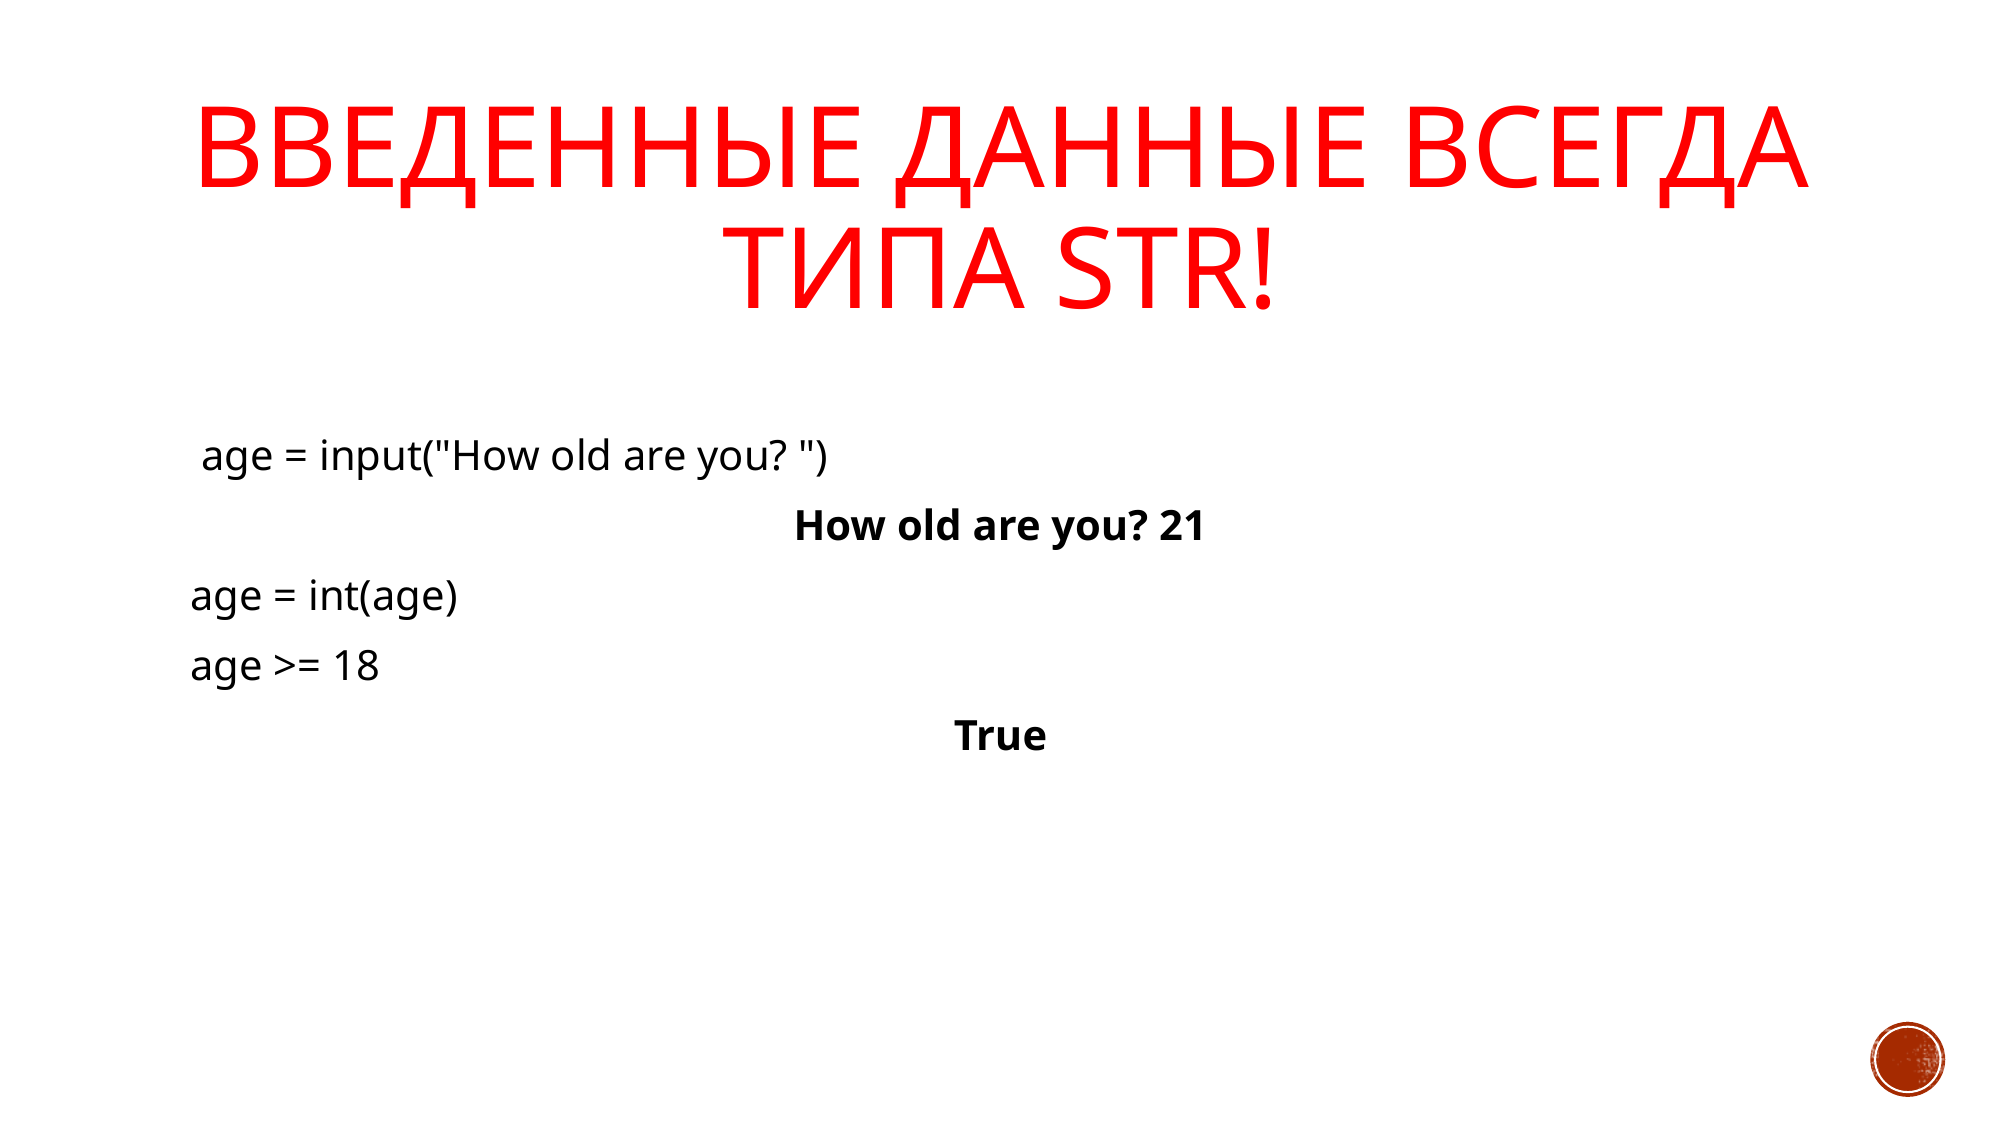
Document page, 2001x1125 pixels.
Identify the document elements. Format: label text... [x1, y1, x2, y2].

title Введенные данные всегда типа str! [175, 79, 1826, 344]
list age = input("How old are you? ") How old are you? 21 age = int(age) age >= 18 True [175, 426, 1826, 1013]
